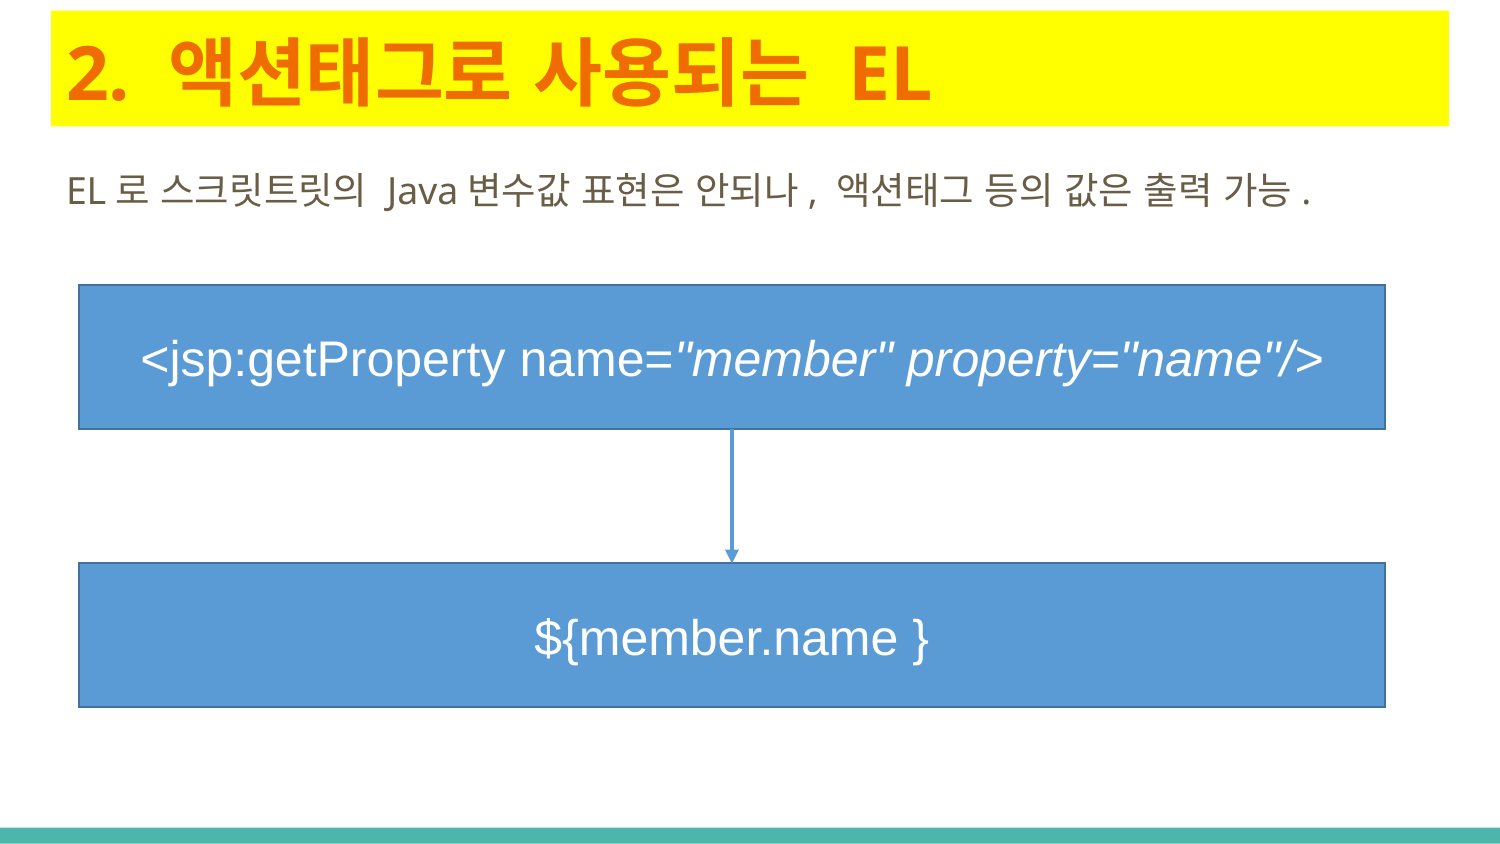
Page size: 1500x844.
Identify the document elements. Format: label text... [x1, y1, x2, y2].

text_box <jsp:getProperty name="member" property="name"/> [79, 284, 1385, 429]
title 2. 액션태그로 사용되는 EL [51, 10, 1449, 127]
text_box ${member.name } [79, 563, 1385, 708]
list EL로 스크릿트릿의 Java변수값 표현은 안되나, 액션태그 등의 값은 출력 가능. [51, 145, 1449, 226]
